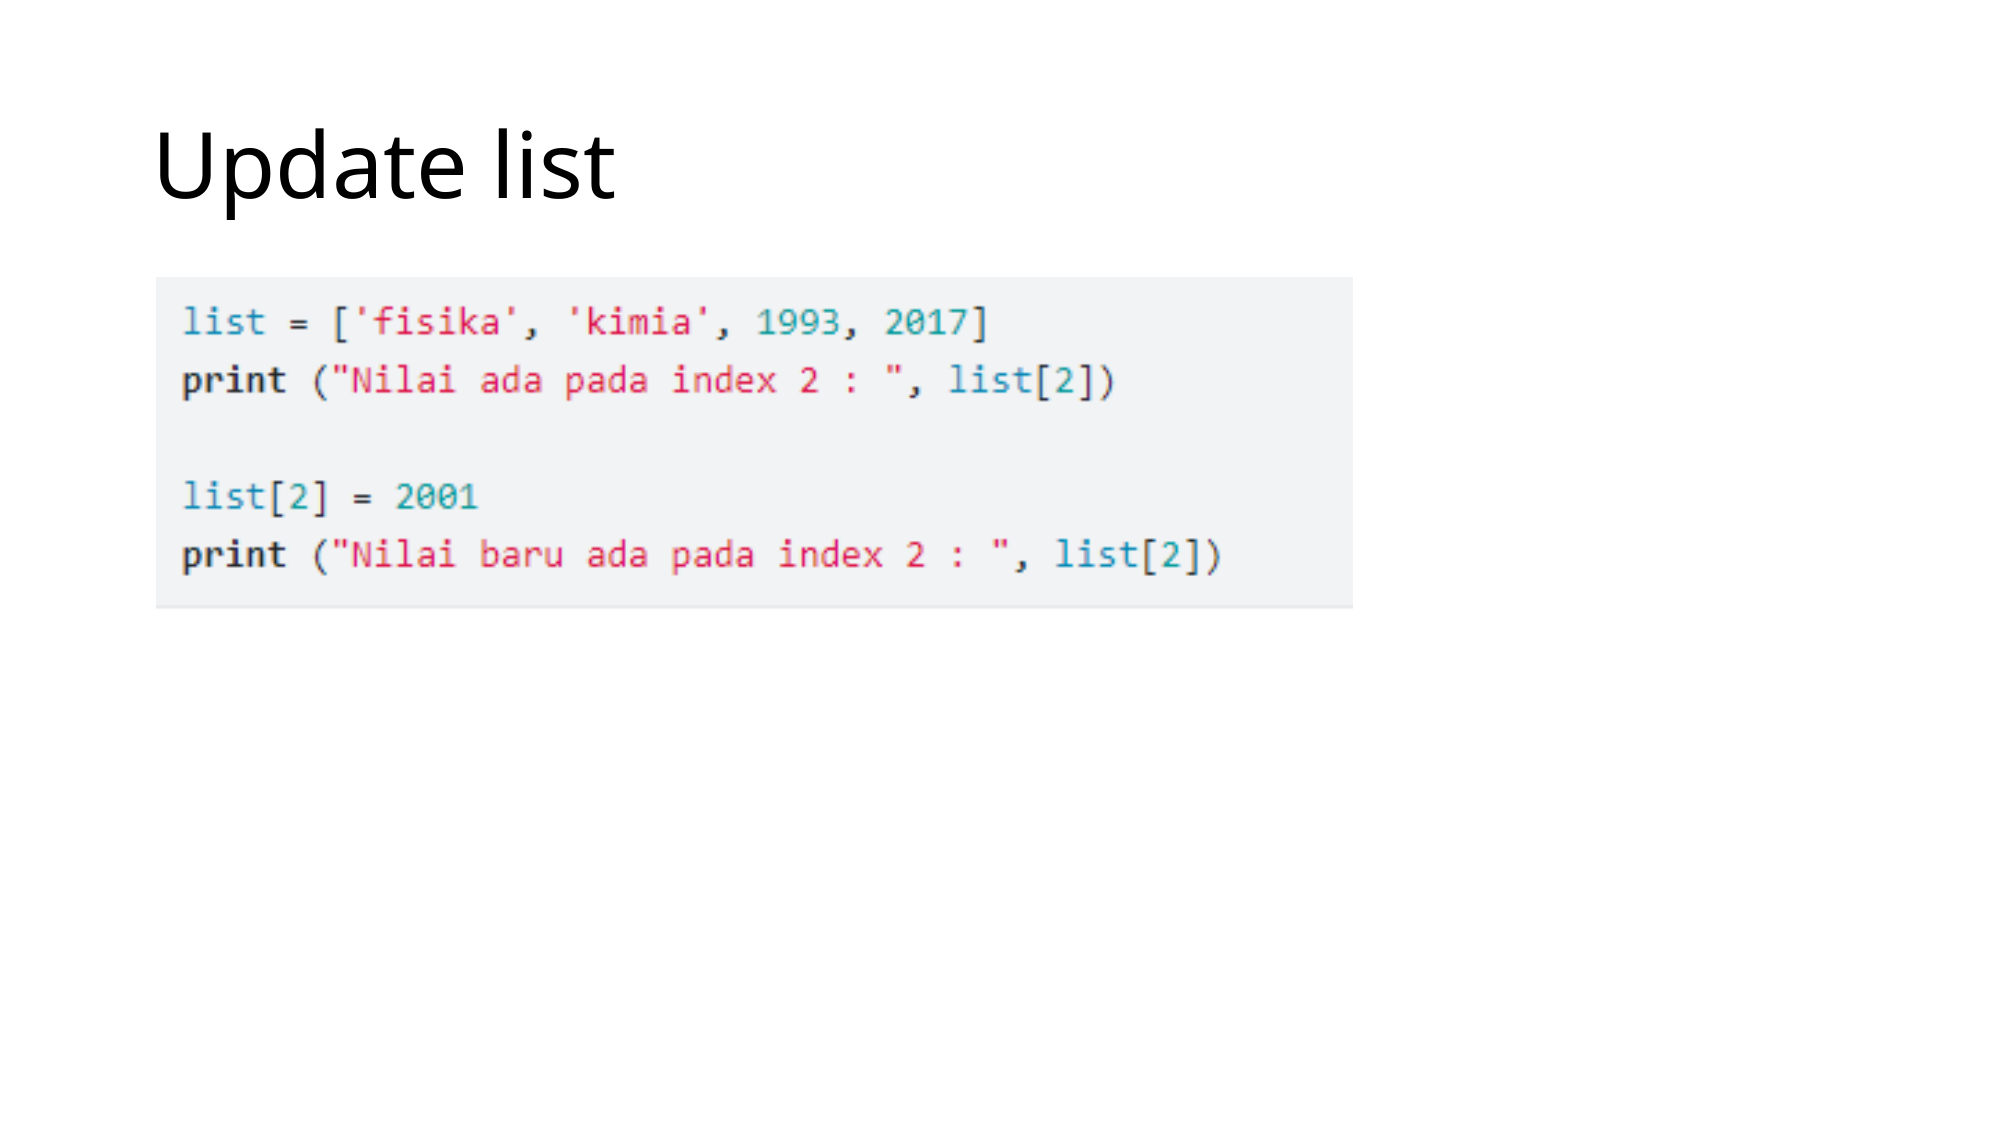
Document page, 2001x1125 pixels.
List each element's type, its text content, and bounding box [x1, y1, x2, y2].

picture [156, 276, 1353, 612]
text_box Update list [137, 59, 1863, 278]
